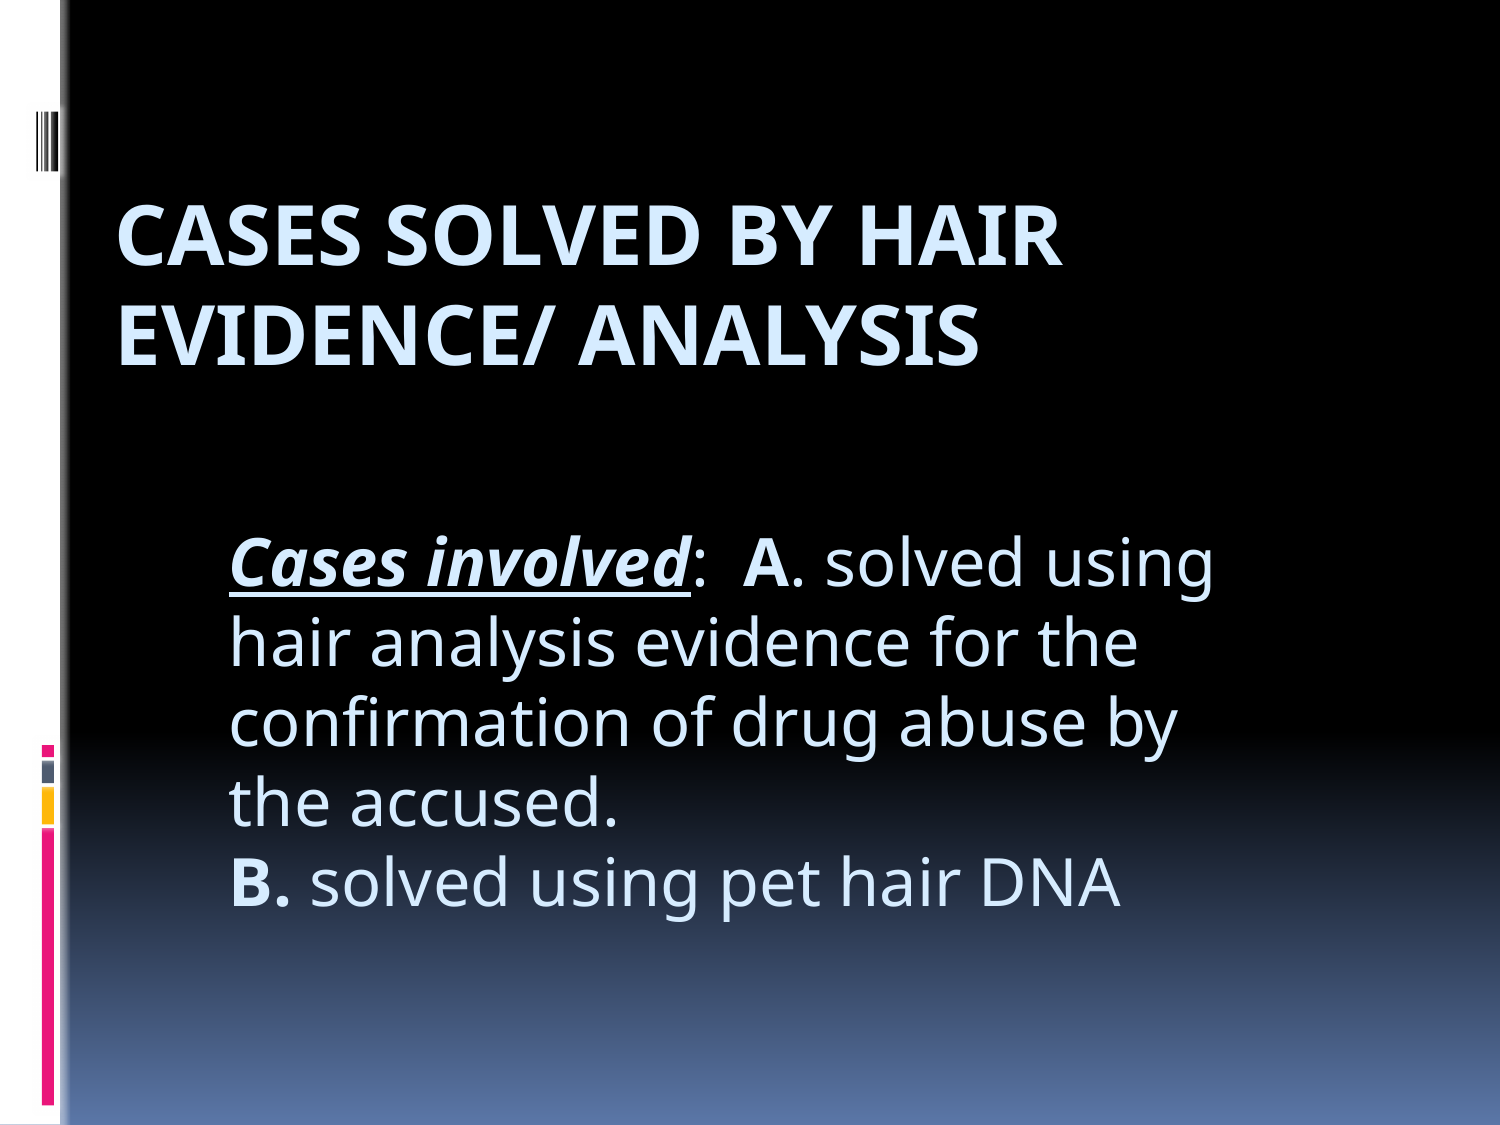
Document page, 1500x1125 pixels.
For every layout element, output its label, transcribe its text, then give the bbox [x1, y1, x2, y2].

title Cases solved by hair evidence/ analysis [99, 174, 1375, 417]
subtitle Cases involved: A. solved using hair analysis evidence for the confirmation of drug abuse by the accused. B. solved using pet hair DNA [212, 512, 1263, 1025]
